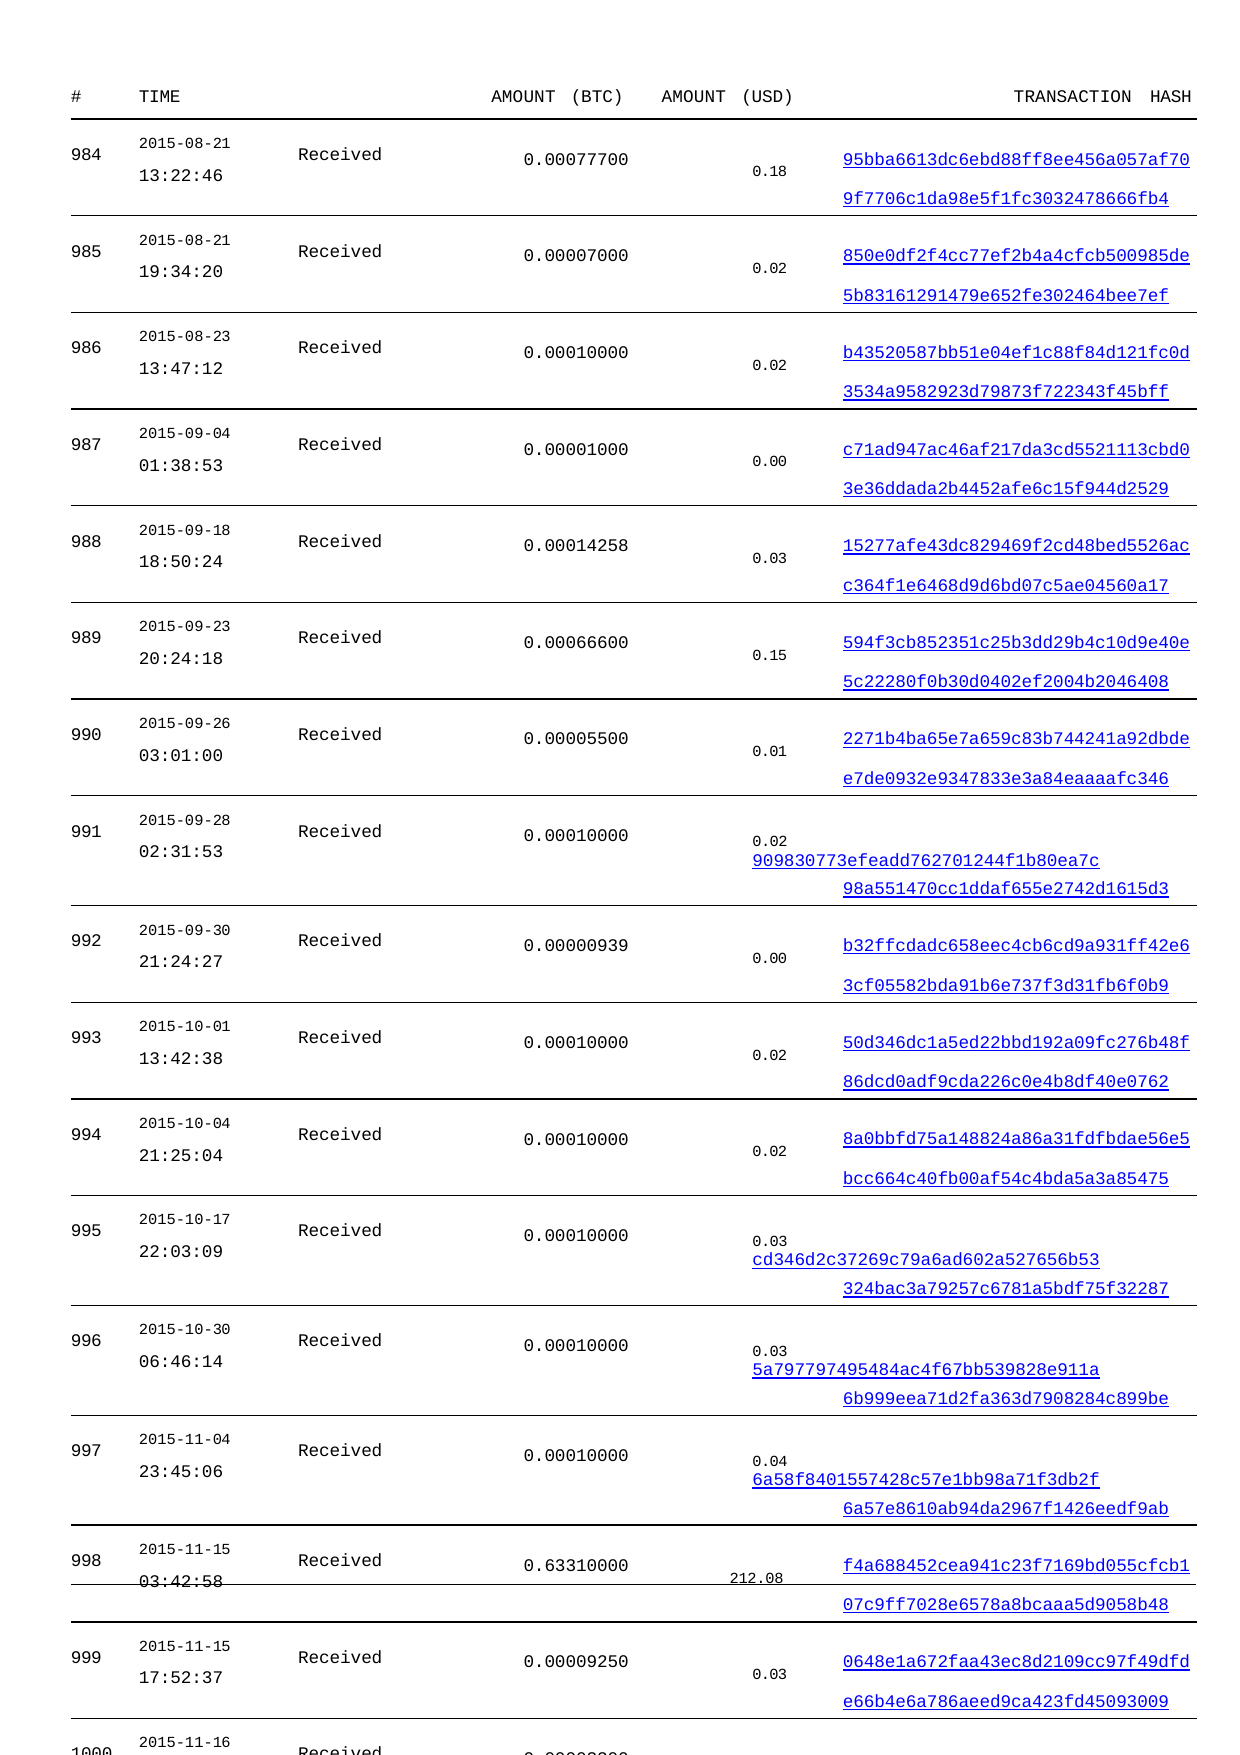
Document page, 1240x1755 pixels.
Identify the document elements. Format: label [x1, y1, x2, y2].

table_cell [71, 906, 1197, 1002]
table_cell [71, 1306, 1197, 1415]
text_box [659, 83, 801, 107]
table_cell [71, 1416, 1197, 1524]
table_cell [71, 216, 1197, 312]
text_box [489, 83, 630, 107]
text_box [68, 83, 84, 107]
text_box [1011, 83, 1198, 107]
text_box [136, 83, 187, 107]
table_cell [71, 1719, 1197, 1755]
table_cell [71, 1623, 1197, 1718]
table_header [71, 120, 1197, 215]
table_cell [71, 796, 1197, 905]
table_cell [71, 700, 1197, 795]
table_cell [71, 506, 1197, 602]
table_cell [71, 313, 1197, 408]
table_cell [71, 1196, 1197, 1305]
table_cell [71, 1100, 1197, 1195]
table_cell [71, 1526, 1197, 1621]
table_cell [71, 410, 1197, 505]
table_cell [71, 603, 1197, 698]
table_cell [71, 1003, 1197, 1098]
